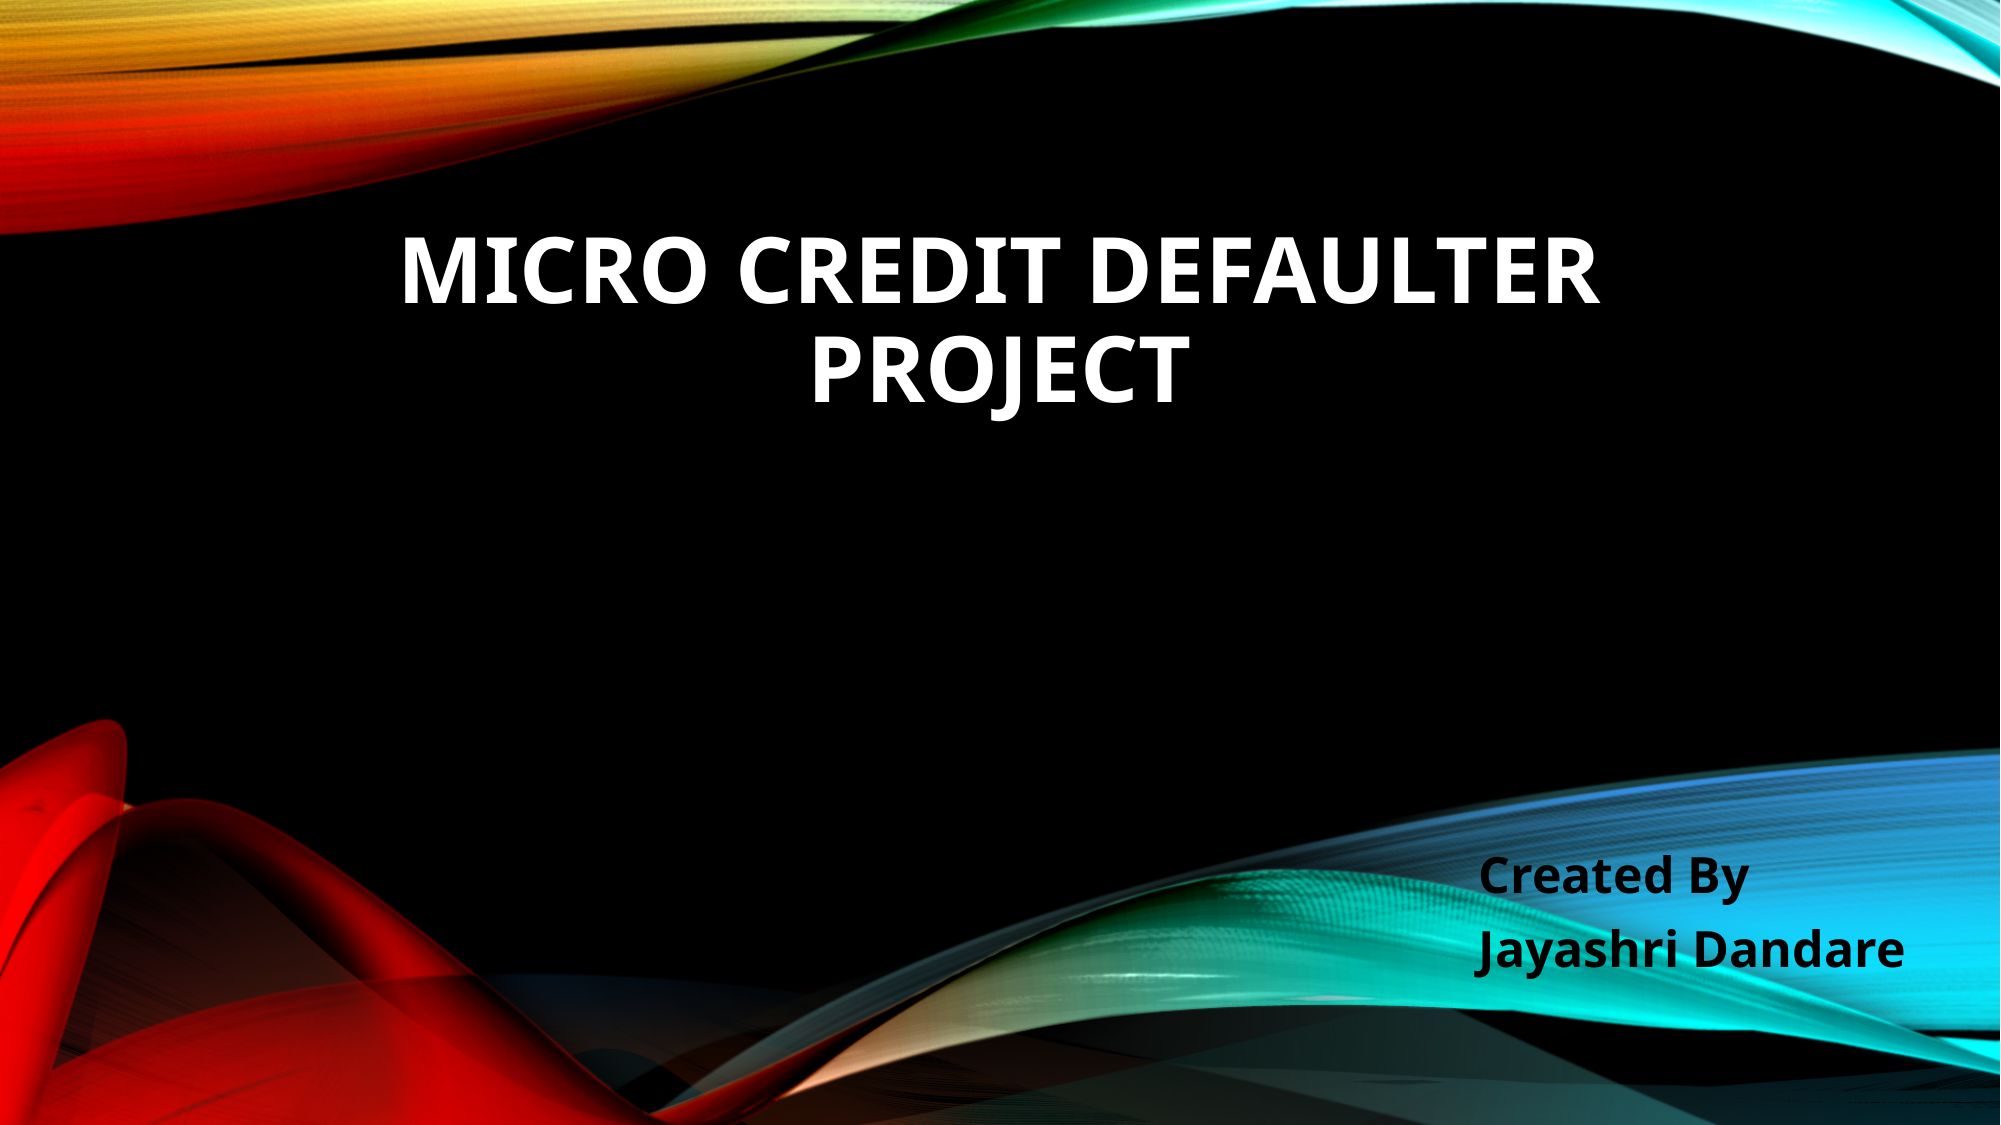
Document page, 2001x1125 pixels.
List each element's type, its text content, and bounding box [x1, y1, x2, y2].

picture [0, 0, 2000, 237]
picture [0, 717, 2000, 1125]
subtitle Created By Jayashri Dandare [1463, 842, 2000, 1015]
title Micro Credit Defaulter Project [224, 196, 1776, 430]
